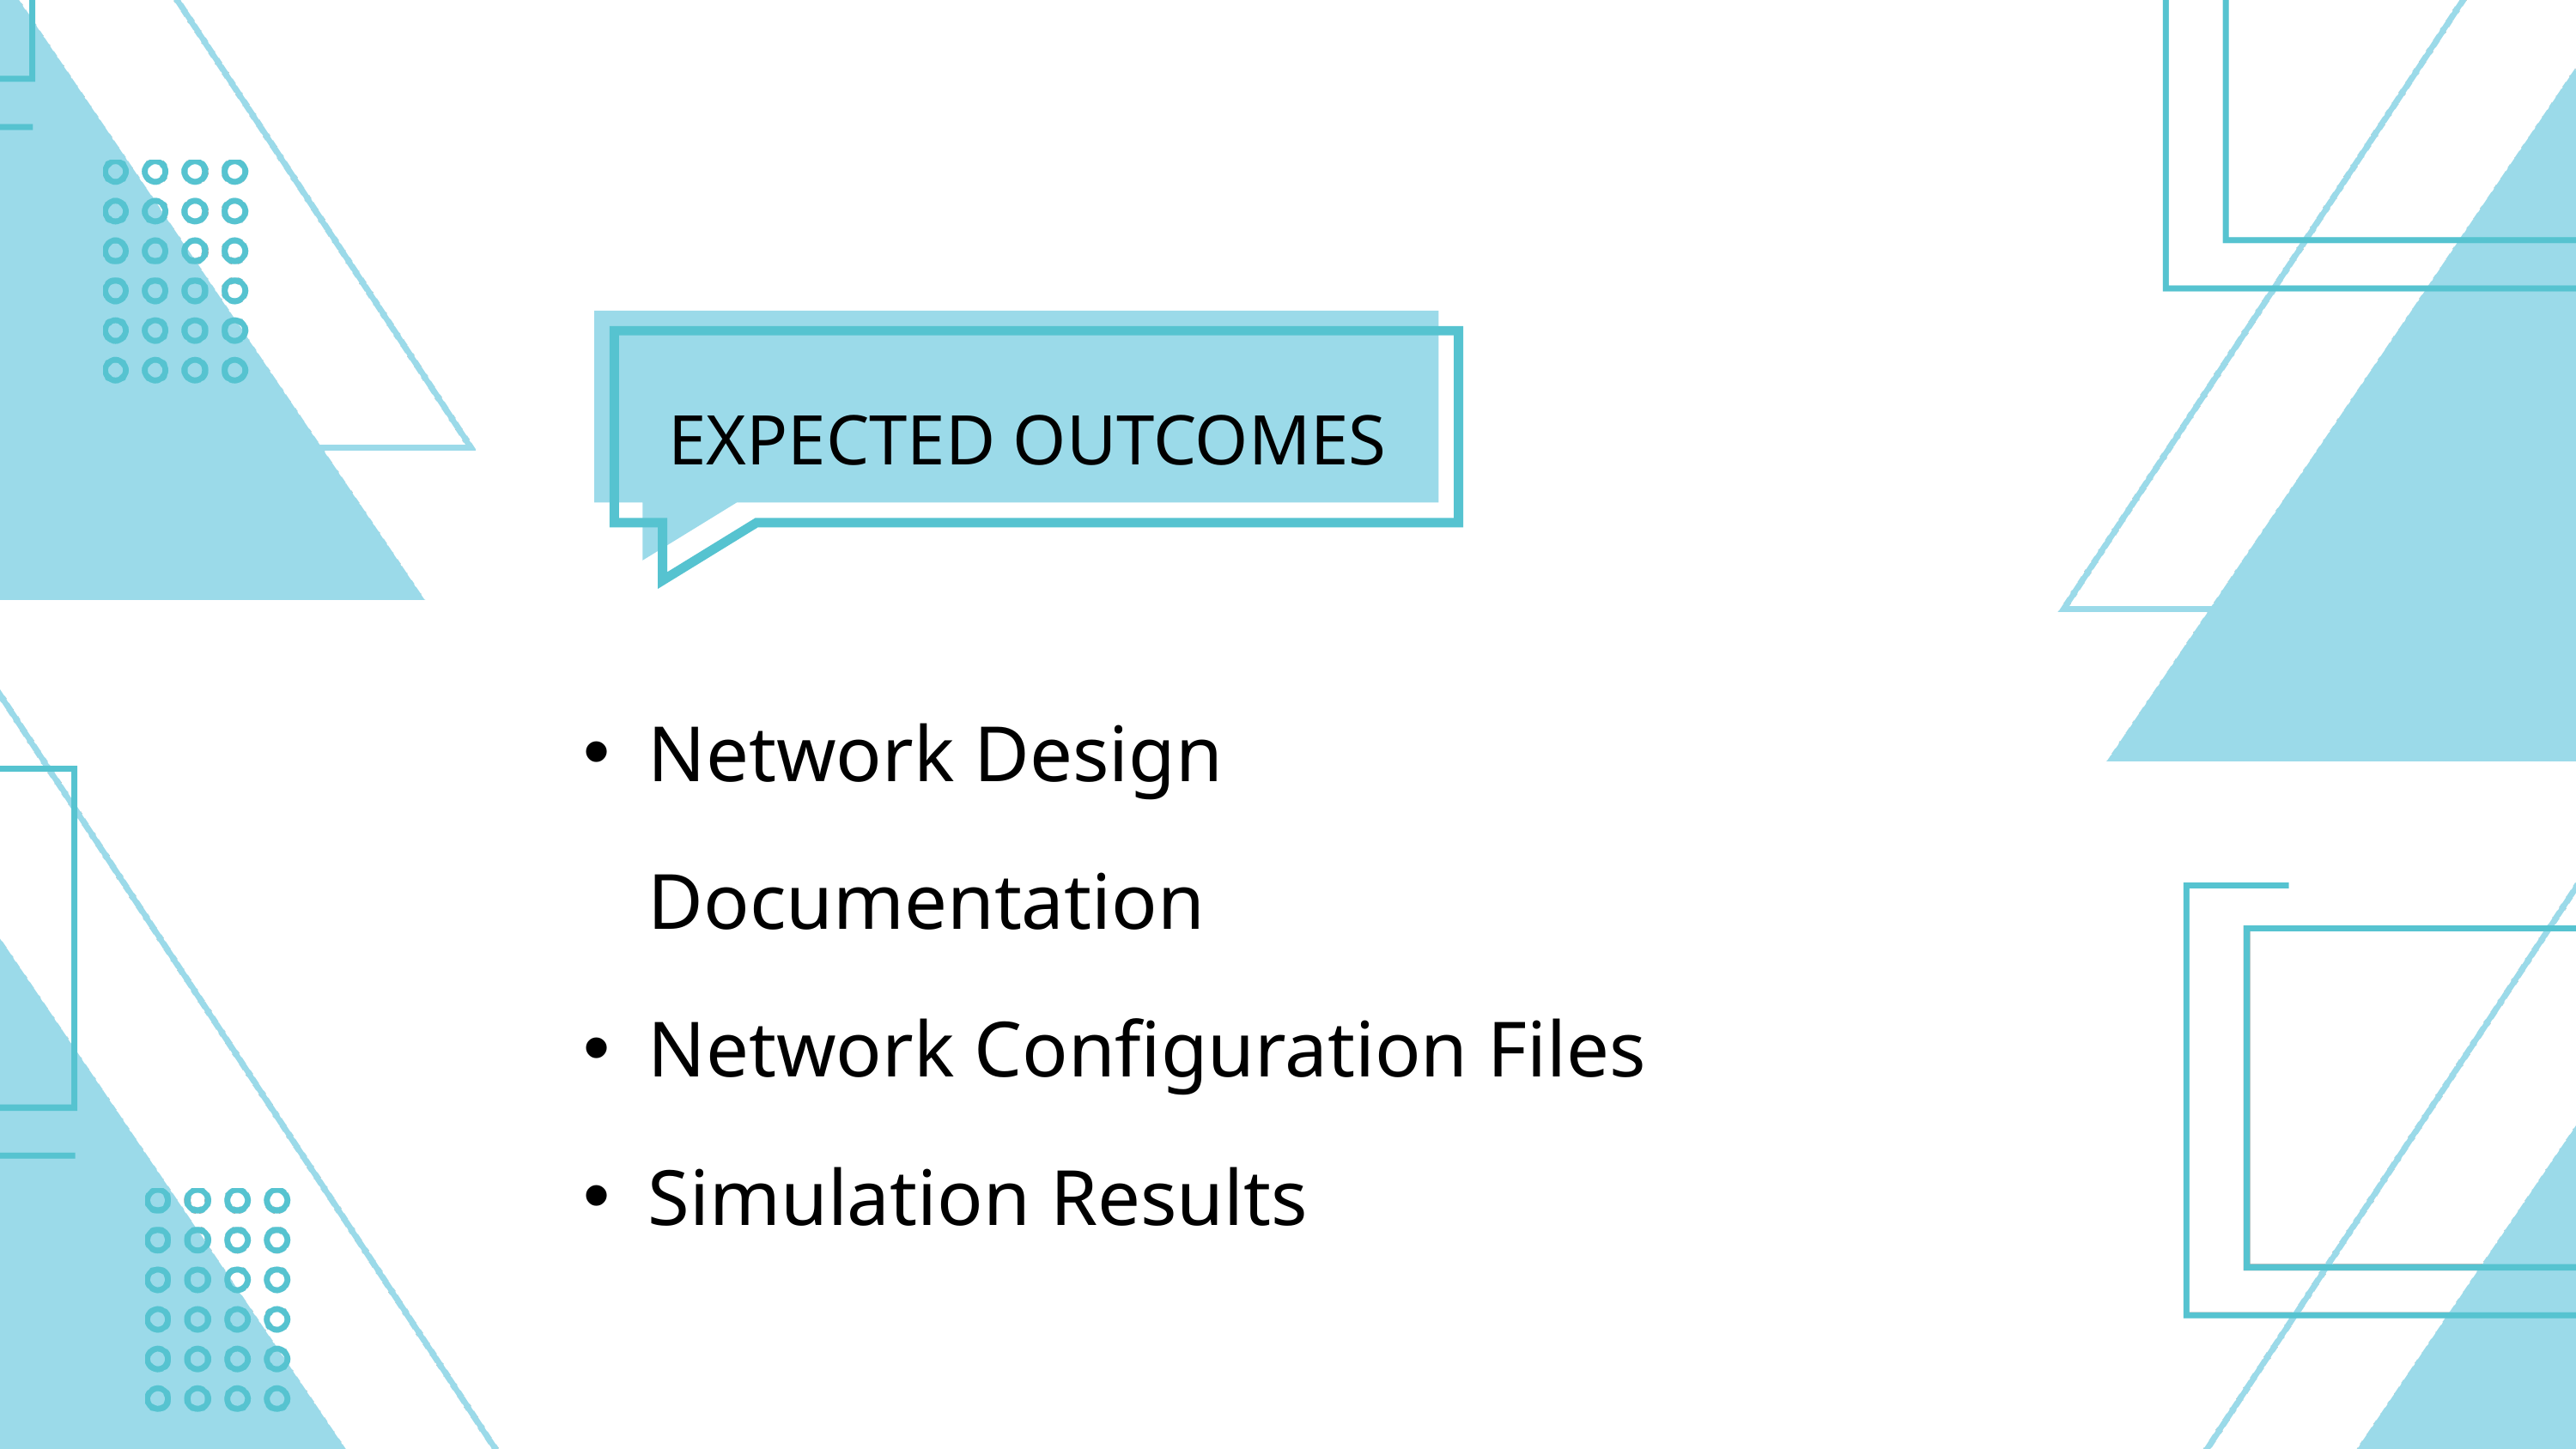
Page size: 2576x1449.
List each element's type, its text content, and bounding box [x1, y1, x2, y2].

text_box [0, 0, 477, 600]
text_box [593, 310, 1439, 561]
text_box [2057, 0, 2576, 761]
text_box [0, 689, 519, 1449]
text_box [2078, 849, 2576, 1449]
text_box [614, 330, 1459, 581]
text_box Network Design Documentation Network Configuration Files Simulation Results [518, 649, 1651, 1240]
